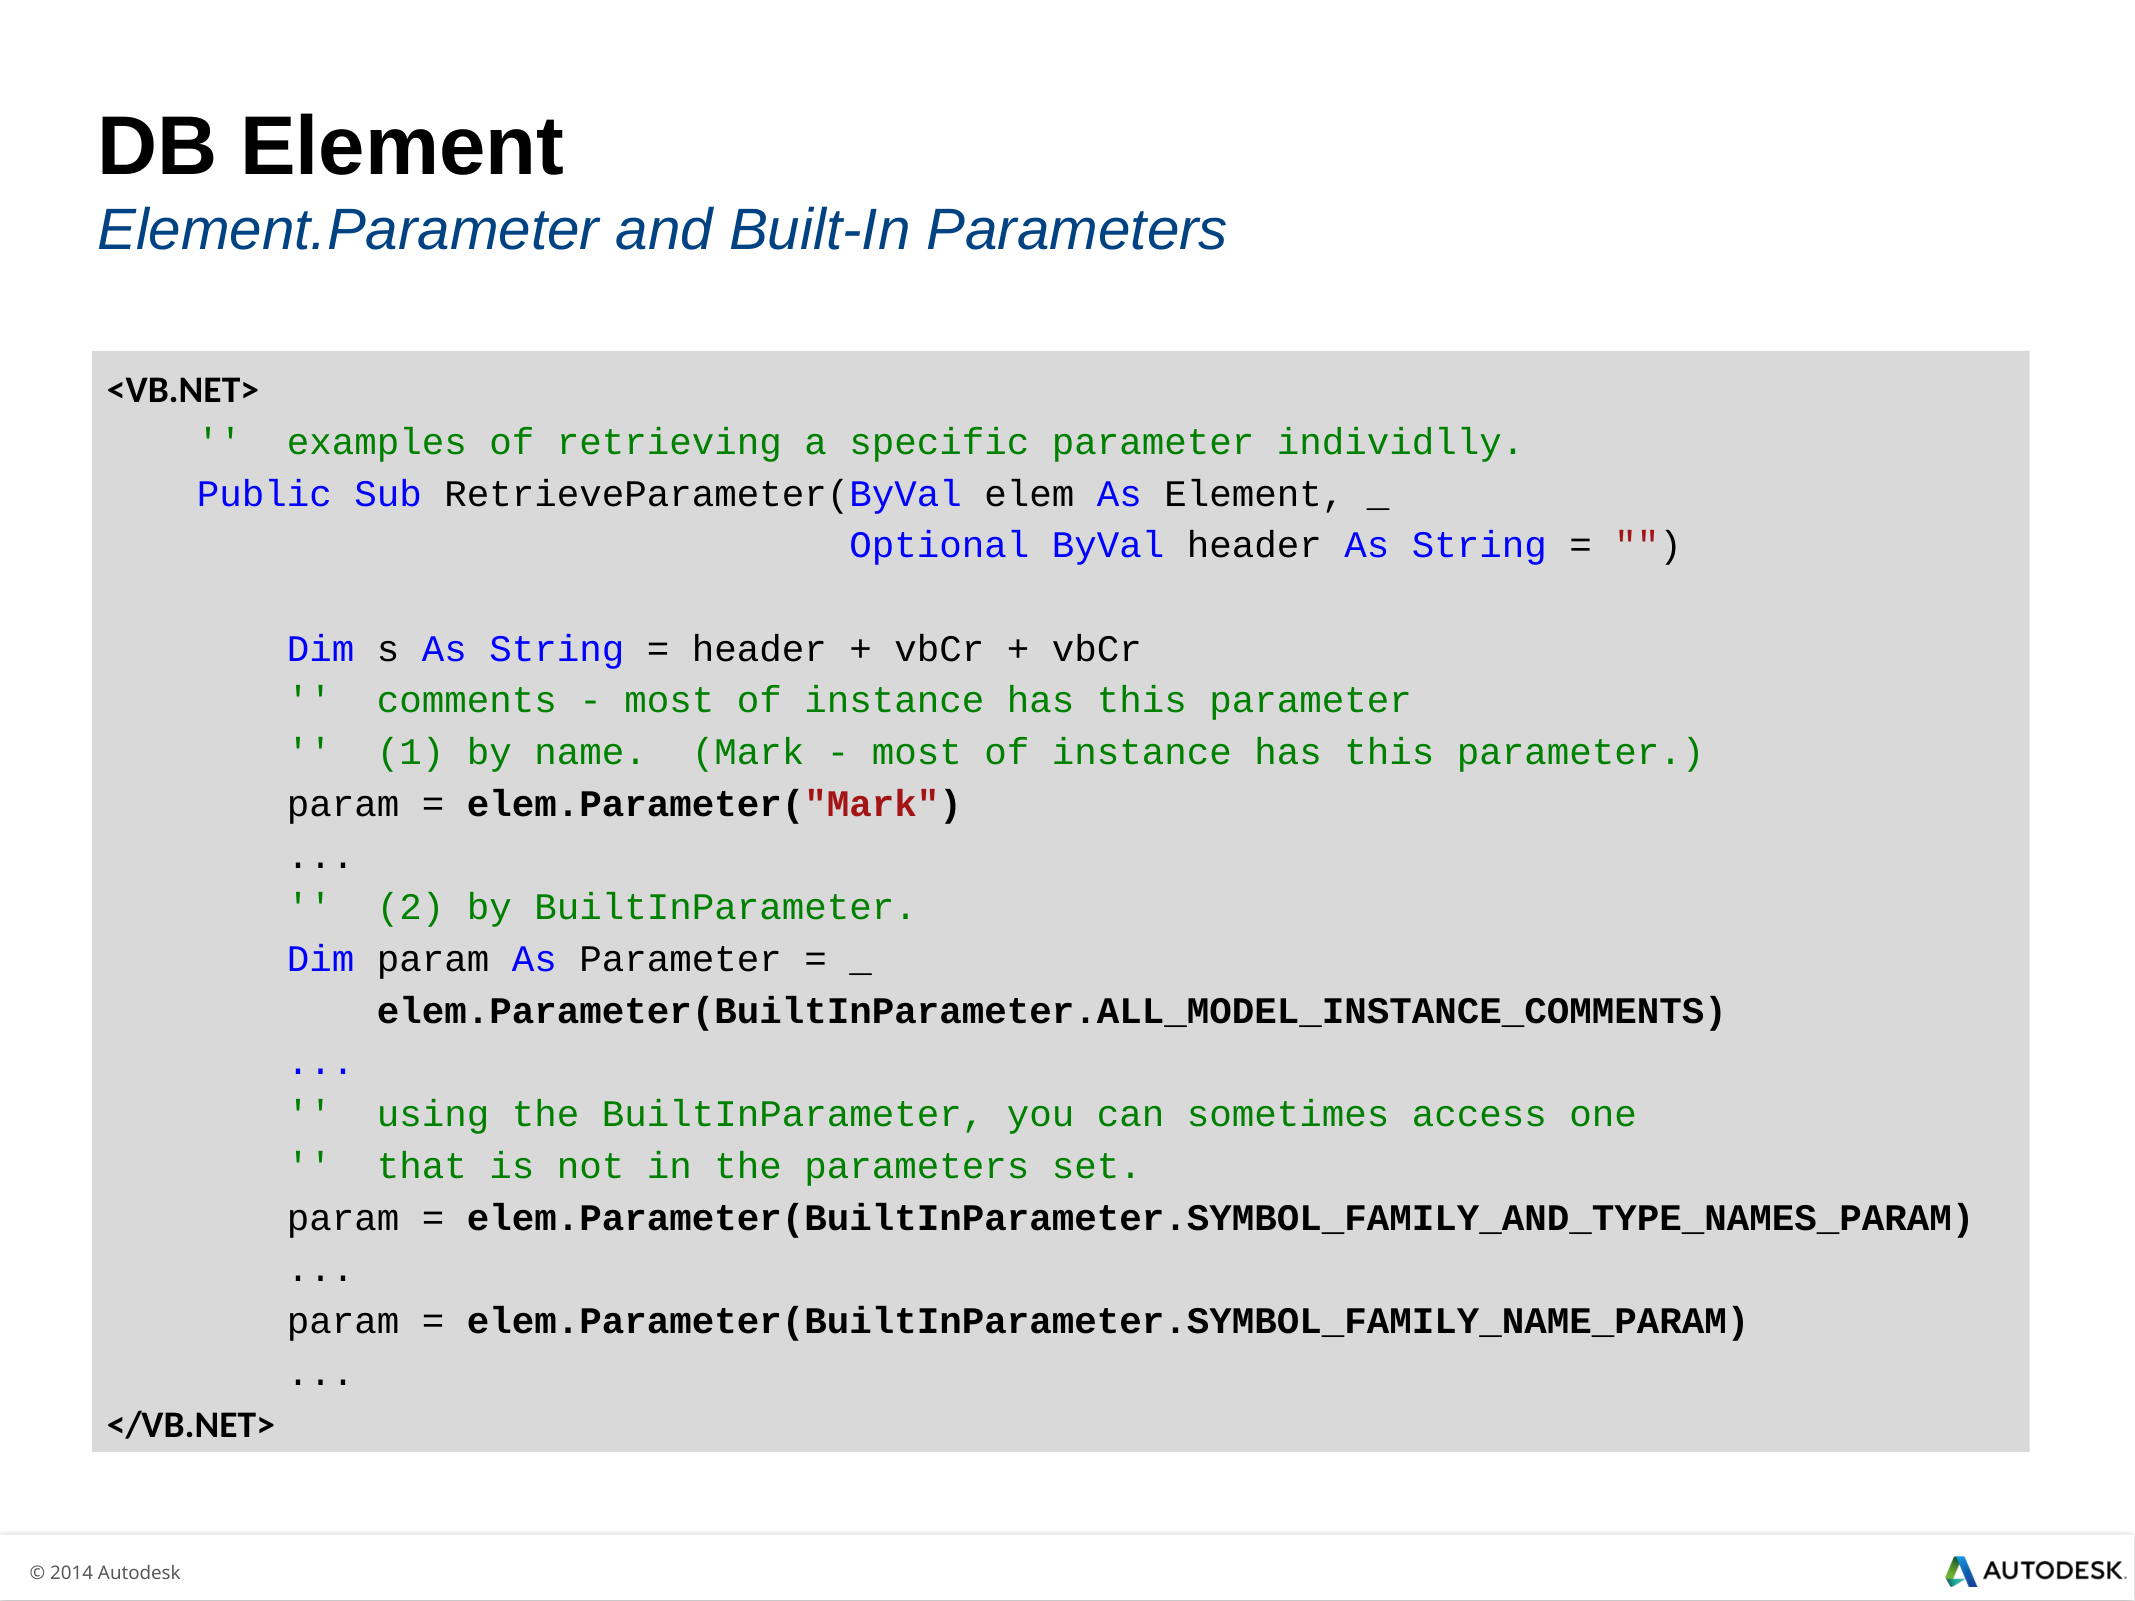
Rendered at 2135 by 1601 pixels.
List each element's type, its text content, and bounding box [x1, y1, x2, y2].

picture [1945, 1556, 2127, 1587]
title DB Element Element.Parameter and Built-In Parameters [96, 59, 2028, 293]
text_box <VB.NET> '' examples of retrieving a specific parameter individlly. Public Sub RetrieveParameter(ByVal elem As Element, _ Optional ByVal header As String = "") Dim s As String = header + vbCr + vbCr '' comments - most of instance has this parameter '' (1) by name. (Mark - most of instance has this parameter.) param = elem.Parameter("Mark") ... '' (2) by BuiltInParameter. Dim param As Parameter = _ elem.Parameter(BuiltInParameter.ALL_MODEL_INSTANCE_COMMENTS) ... '' using the BuiltInParameter, you can sometimes access one '' that is not in the parameters set. param = elem.Parameter(BuiltInParameter.SYMBOL_FAMILY_AND_TYPE_NAMES_PARAM) ... param = elem.Parameter(BuiltInParameter.SYMBOL_FAMILY_NAME_PARAM) ... </VB.NET> [92, 350, 2030, 1452]
